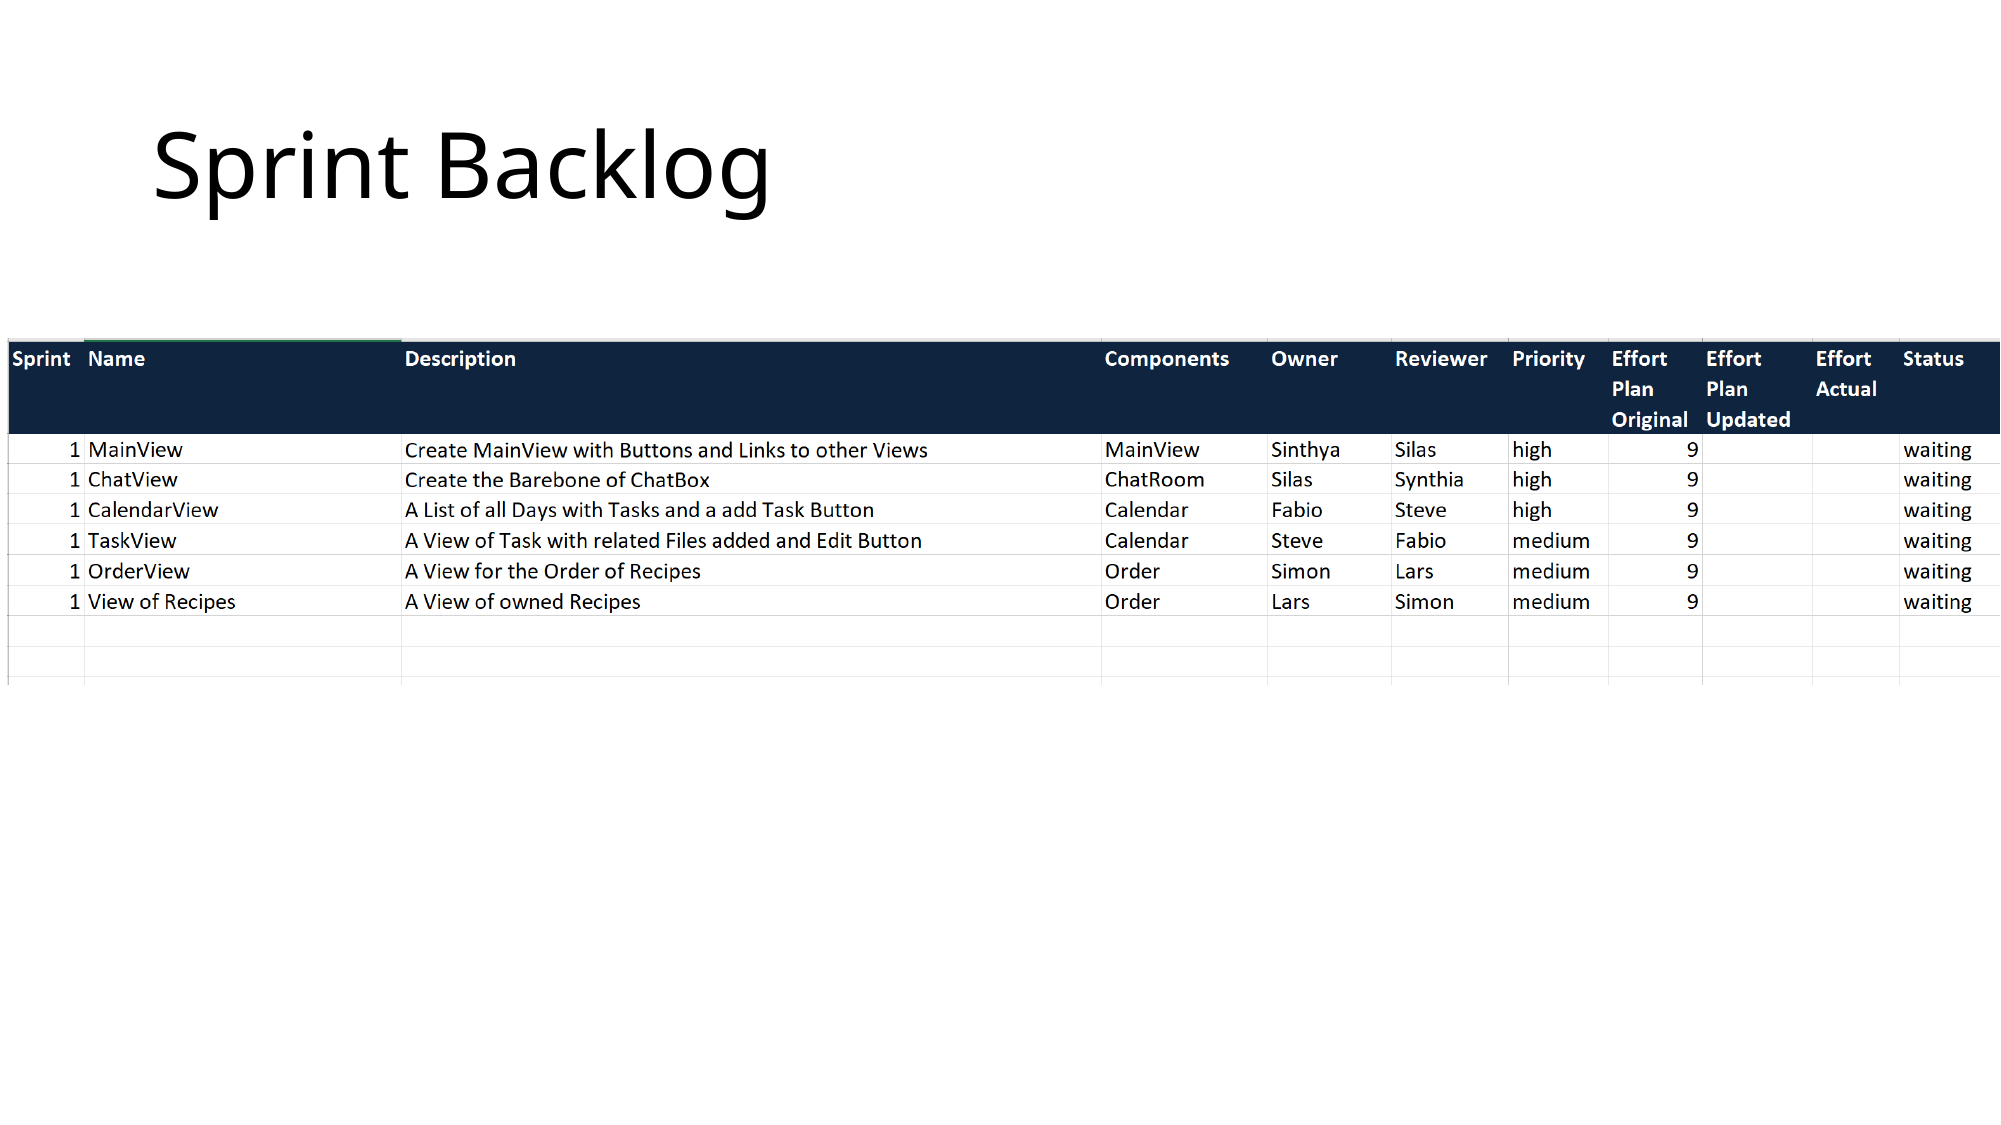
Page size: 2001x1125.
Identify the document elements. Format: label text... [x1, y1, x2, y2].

title Sprint Backlog [137, 59, 1863, 278]
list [7, 338, 2000, 685]
